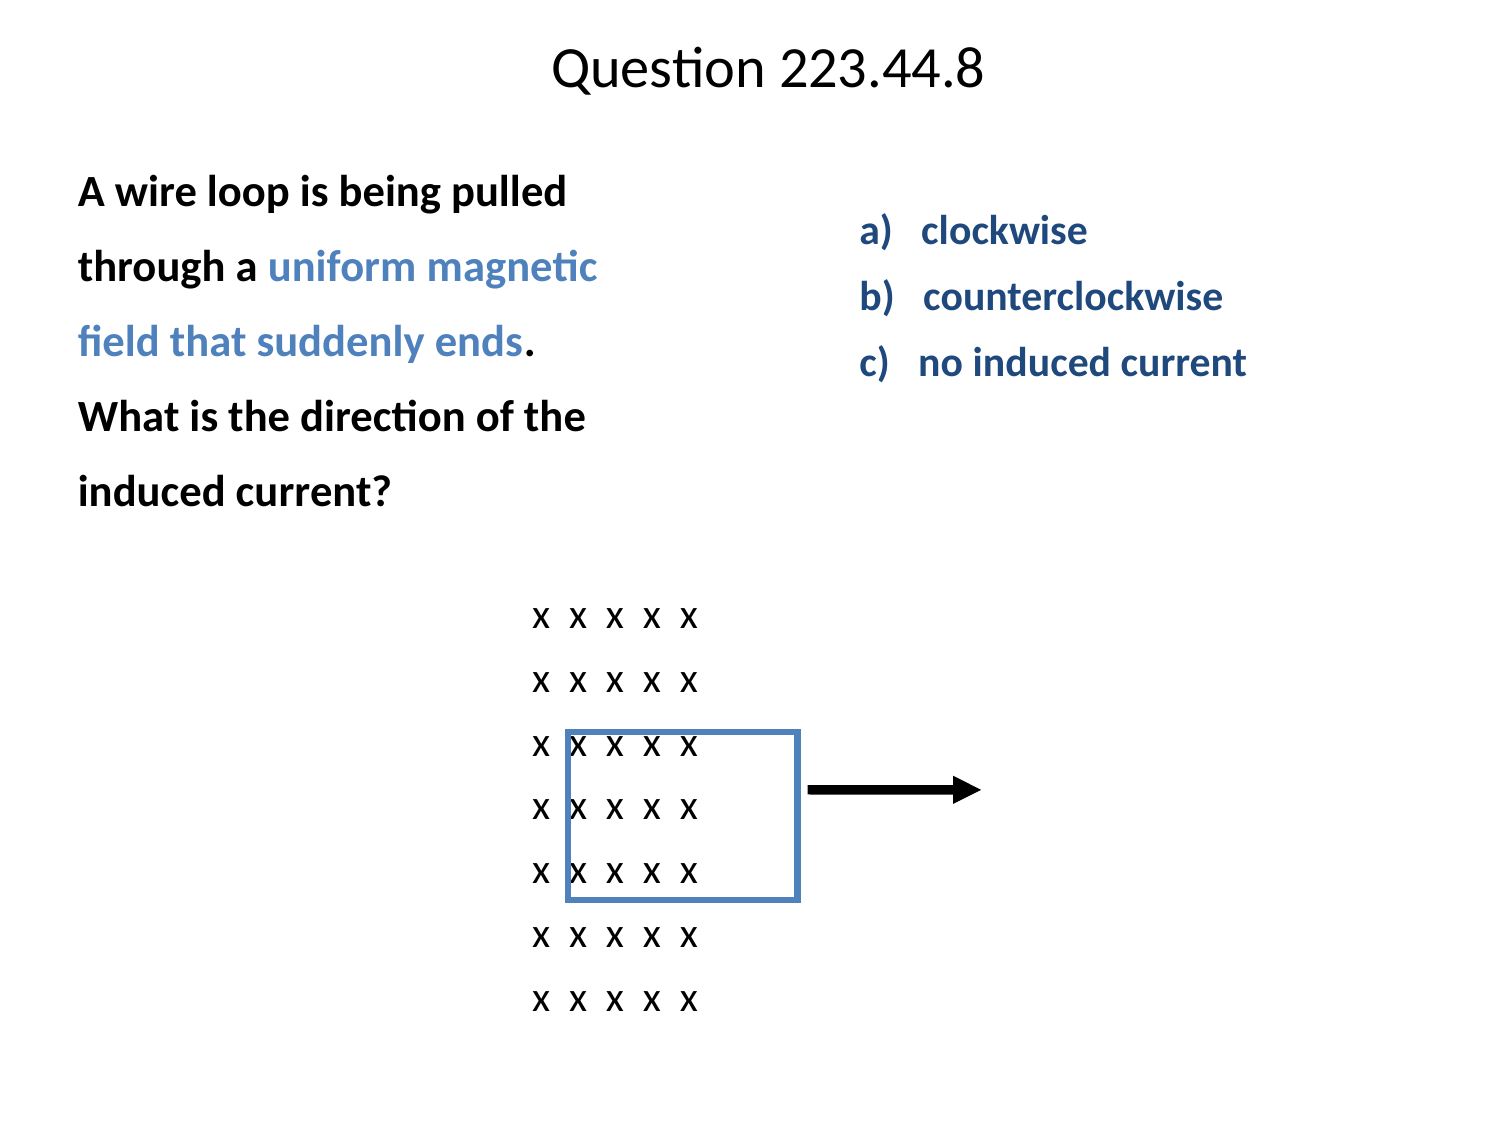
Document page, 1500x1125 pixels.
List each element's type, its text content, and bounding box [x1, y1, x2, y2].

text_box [515, 585, 982, 1050]
list A wire loop is being pulled through a uniform magnetic field that suddenly ends. What is the direction of the induced current? [0, 132, 673, 528]
title Question 223.44.8 [108, 0, 1429, 138]
text_box a) clockwise b) counterclockwise c) no induced current [844, 201, 1462, 394]
